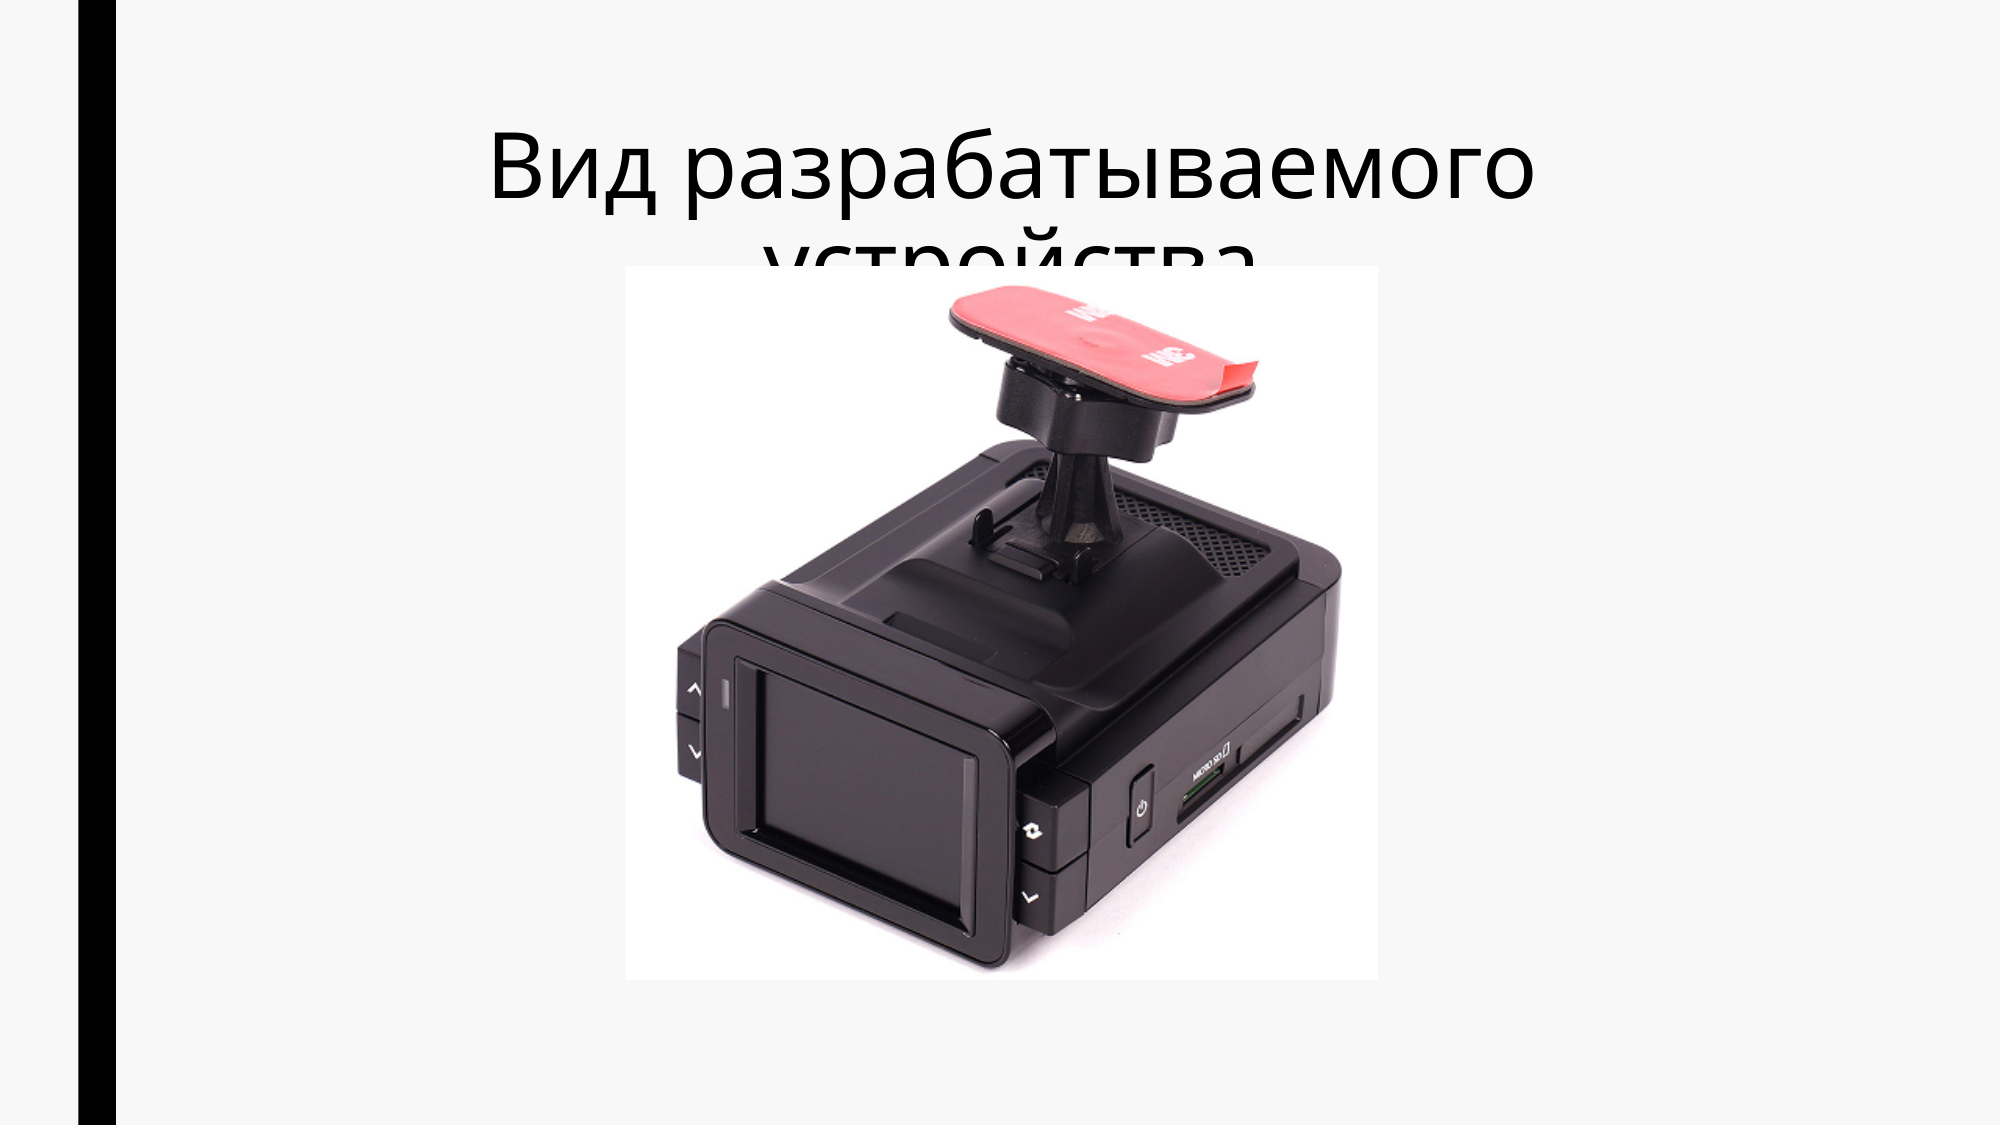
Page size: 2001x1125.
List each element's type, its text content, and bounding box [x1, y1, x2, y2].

title Вид разрабатываемого устройства [225, 112, 1800, 230]
picture [625, 266, 1378, 980]
